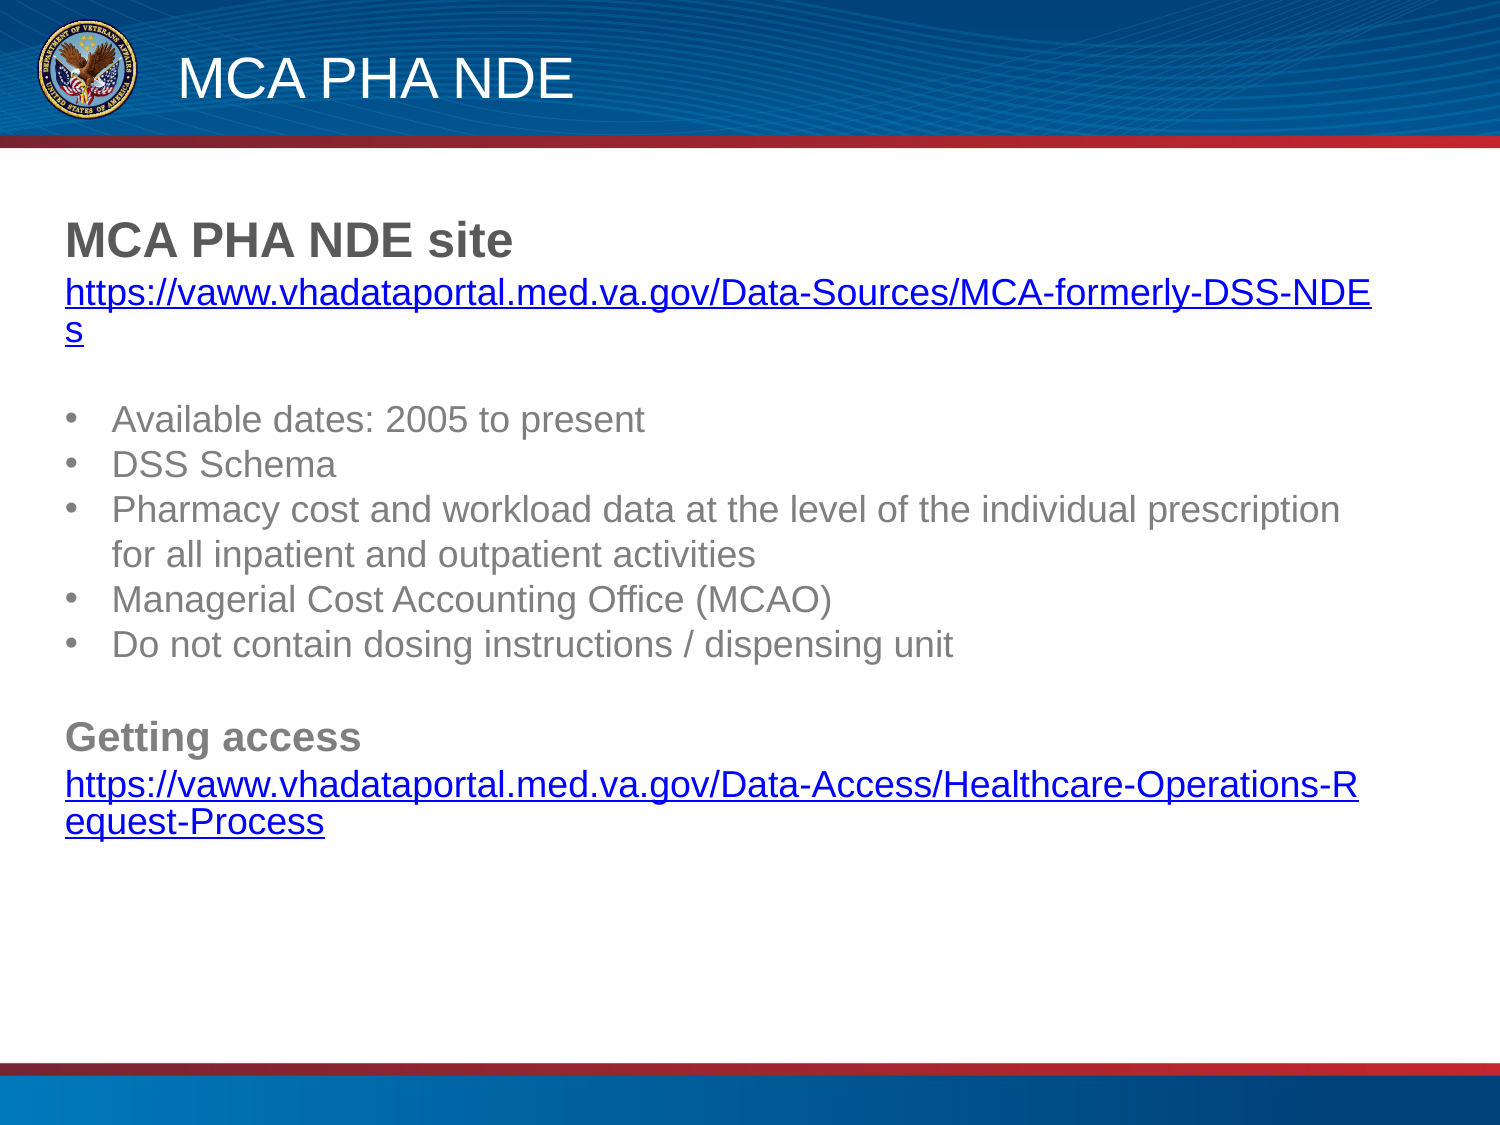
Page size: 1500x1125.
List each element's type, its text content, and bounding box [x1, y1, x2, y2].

title MCA PHA NDE [162, 32, 1425, 113]
picture [0, 0, 1500, 1125]
text_box MCA PHA NDE site https://vaww.vhadataportal.med.va.gov/Data-Sources/MCA-formerly-DSS-NDEs Available dates: 2005 to present DSS Schema Pharmacy cost and workload data at the level of the individual prescription for all inpatient and outpatient activities Managerial Cost Accounting Office (MCAO) Do not contain dosing instructions / dispensing unit Getting access https://vaww.vhadataportal.med.va.gov/Data-Access/Healthcare-Operations-Request-Process [49, 200, 1388, 820]
